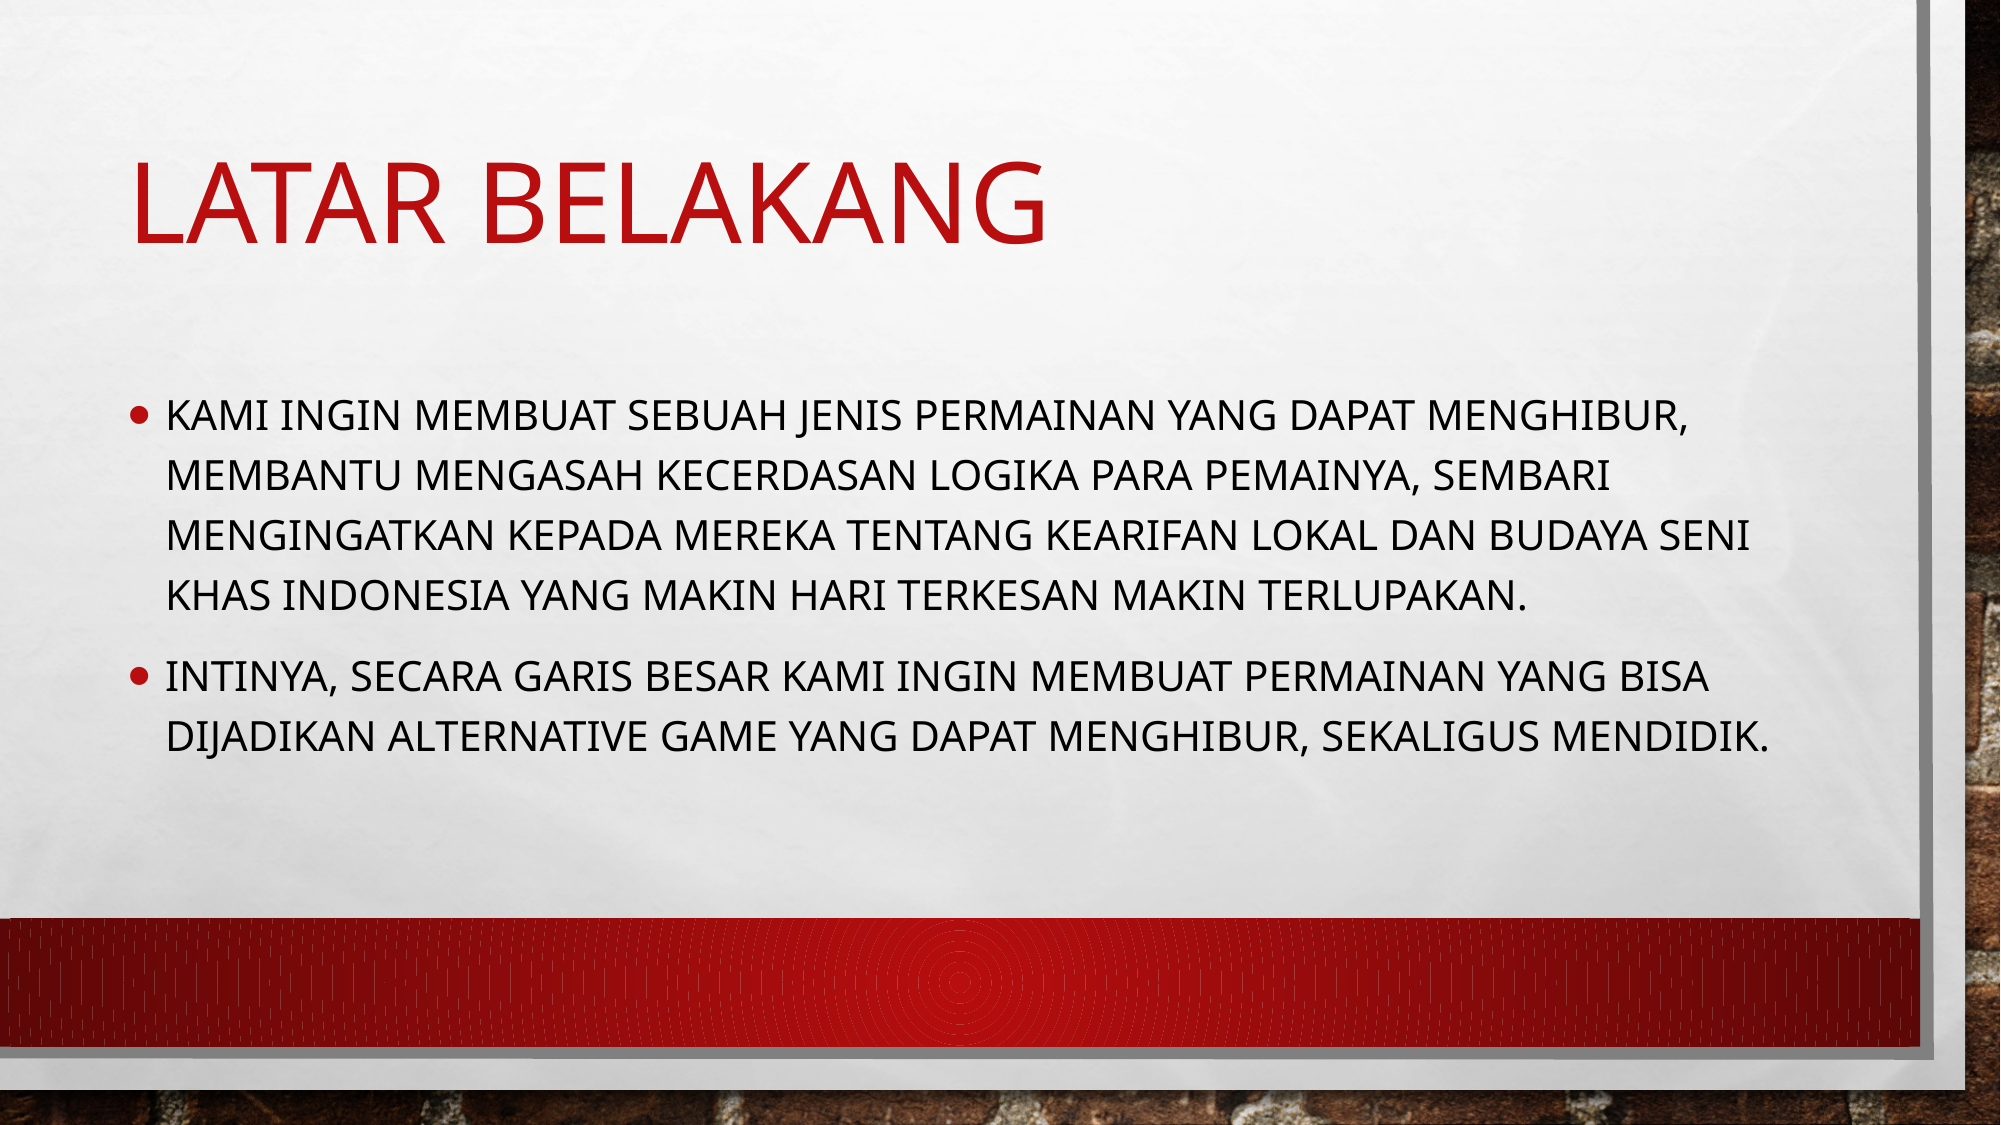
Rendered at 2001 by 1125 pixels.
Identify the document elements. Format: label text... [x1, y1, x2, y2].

list Kami ingin membuat sebuah jenis permainan yang dapat menghibur, membantu mengasah kecerdasan logika para pemainya, sembari mengingatkan kepada mereka tentang kearifan lokal dan budaya seni khas Indonesia yang makin hari terkesan makin terlupakan. Intinya, secara garis besar kami ingin membuat permainan yang bisa dijadikan alternative game yang dapat menghibur, sekaligus mendidik. [112, 338, 1818, 882]
title Latar belakang [112, 112, 1818, 302]
picture [0, 0, 2000, 1125]
